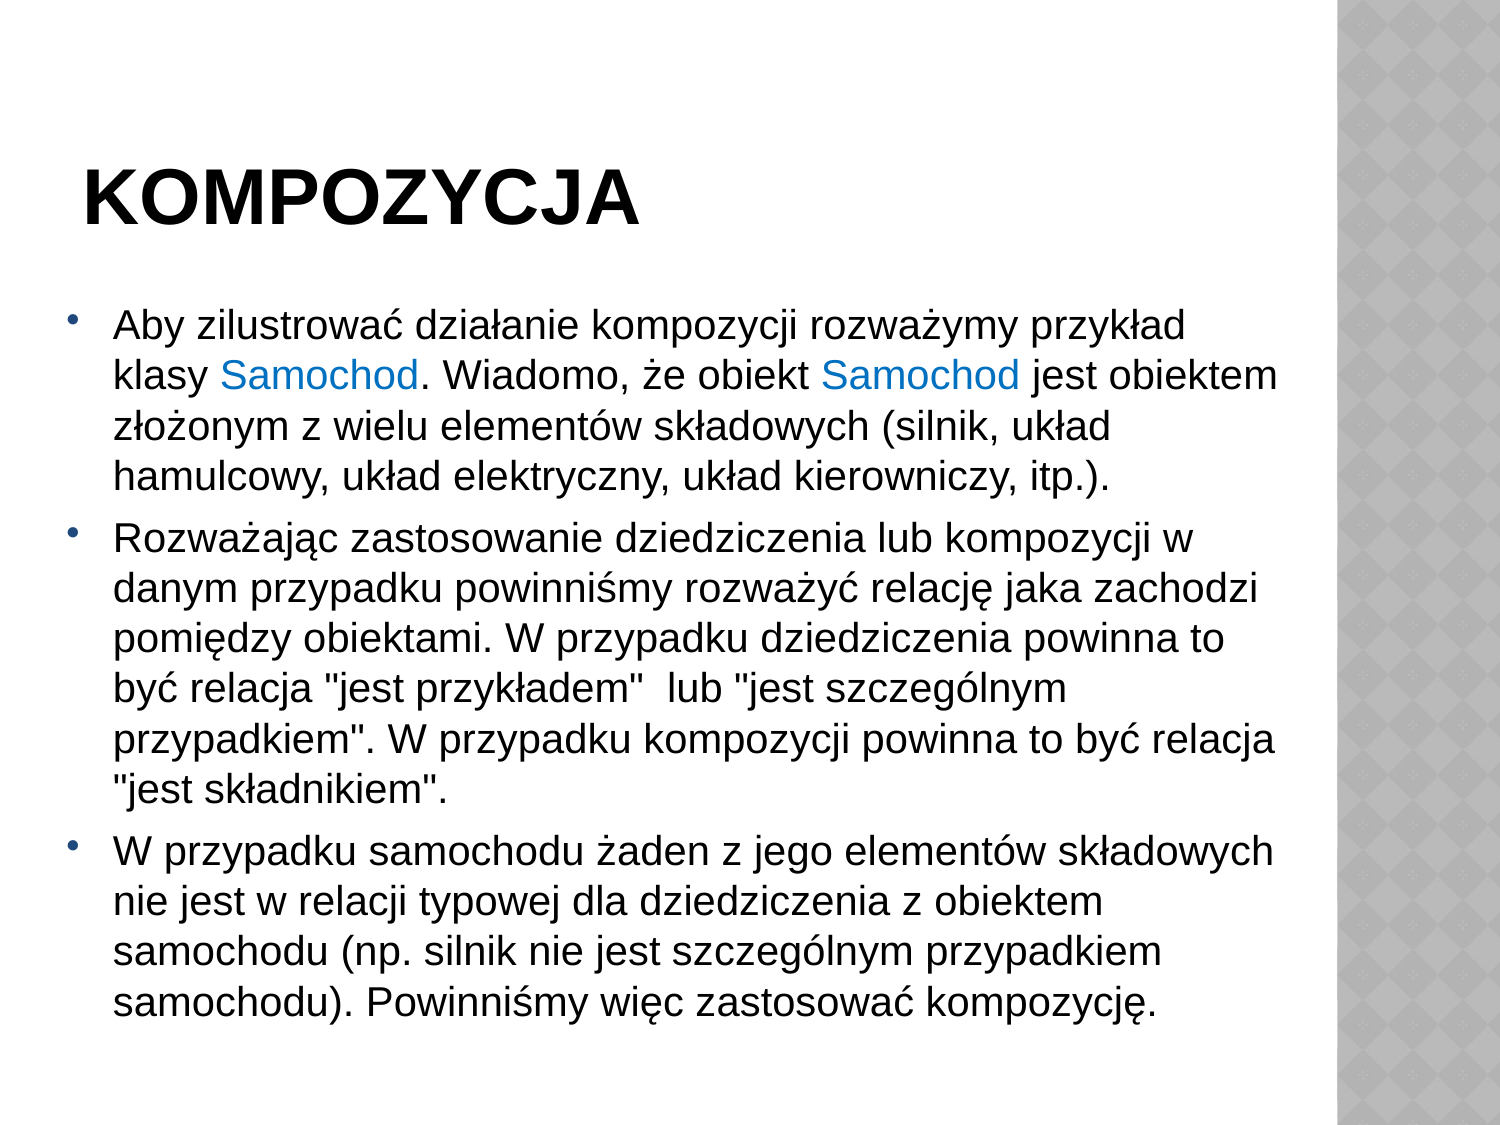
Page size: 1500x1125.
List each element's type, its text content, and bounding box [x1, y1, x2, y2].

list Aby zilustrować działanie kompozycji rozważymy przykład klasy Samochod. Wiadomo, że obiekt Samochod jest obiektem złożonym z wielu elementów składowych (silnik, układ hamulcowy, układ elektryczny, układ kierowniczy, itp.). Rozważając zastosowanie dziedziczenia lub kompozycji w danym przypadku powinniśmy rozważyć relację jaka zachodzi pomiędzy obiektami. W przypadku dziedziczenia powinna to być relacja "jest przykładem" lub "jest szczególnym przypadkiem". W przypadku kompozycji powinna to być relacja "jest składnikiem". W przypadku samochodu żaden z jego elementów składowych nie jest w relacji typowej dla dziedziczenia z obiektem samochodu (np. silnik nie jest szczególnym przypadkiem samochodu). Powinniśmy więc zastosować kompozycję. [53, 290, 1306, 1047]
title Kompozycja [75, 52, 1263, 240]
